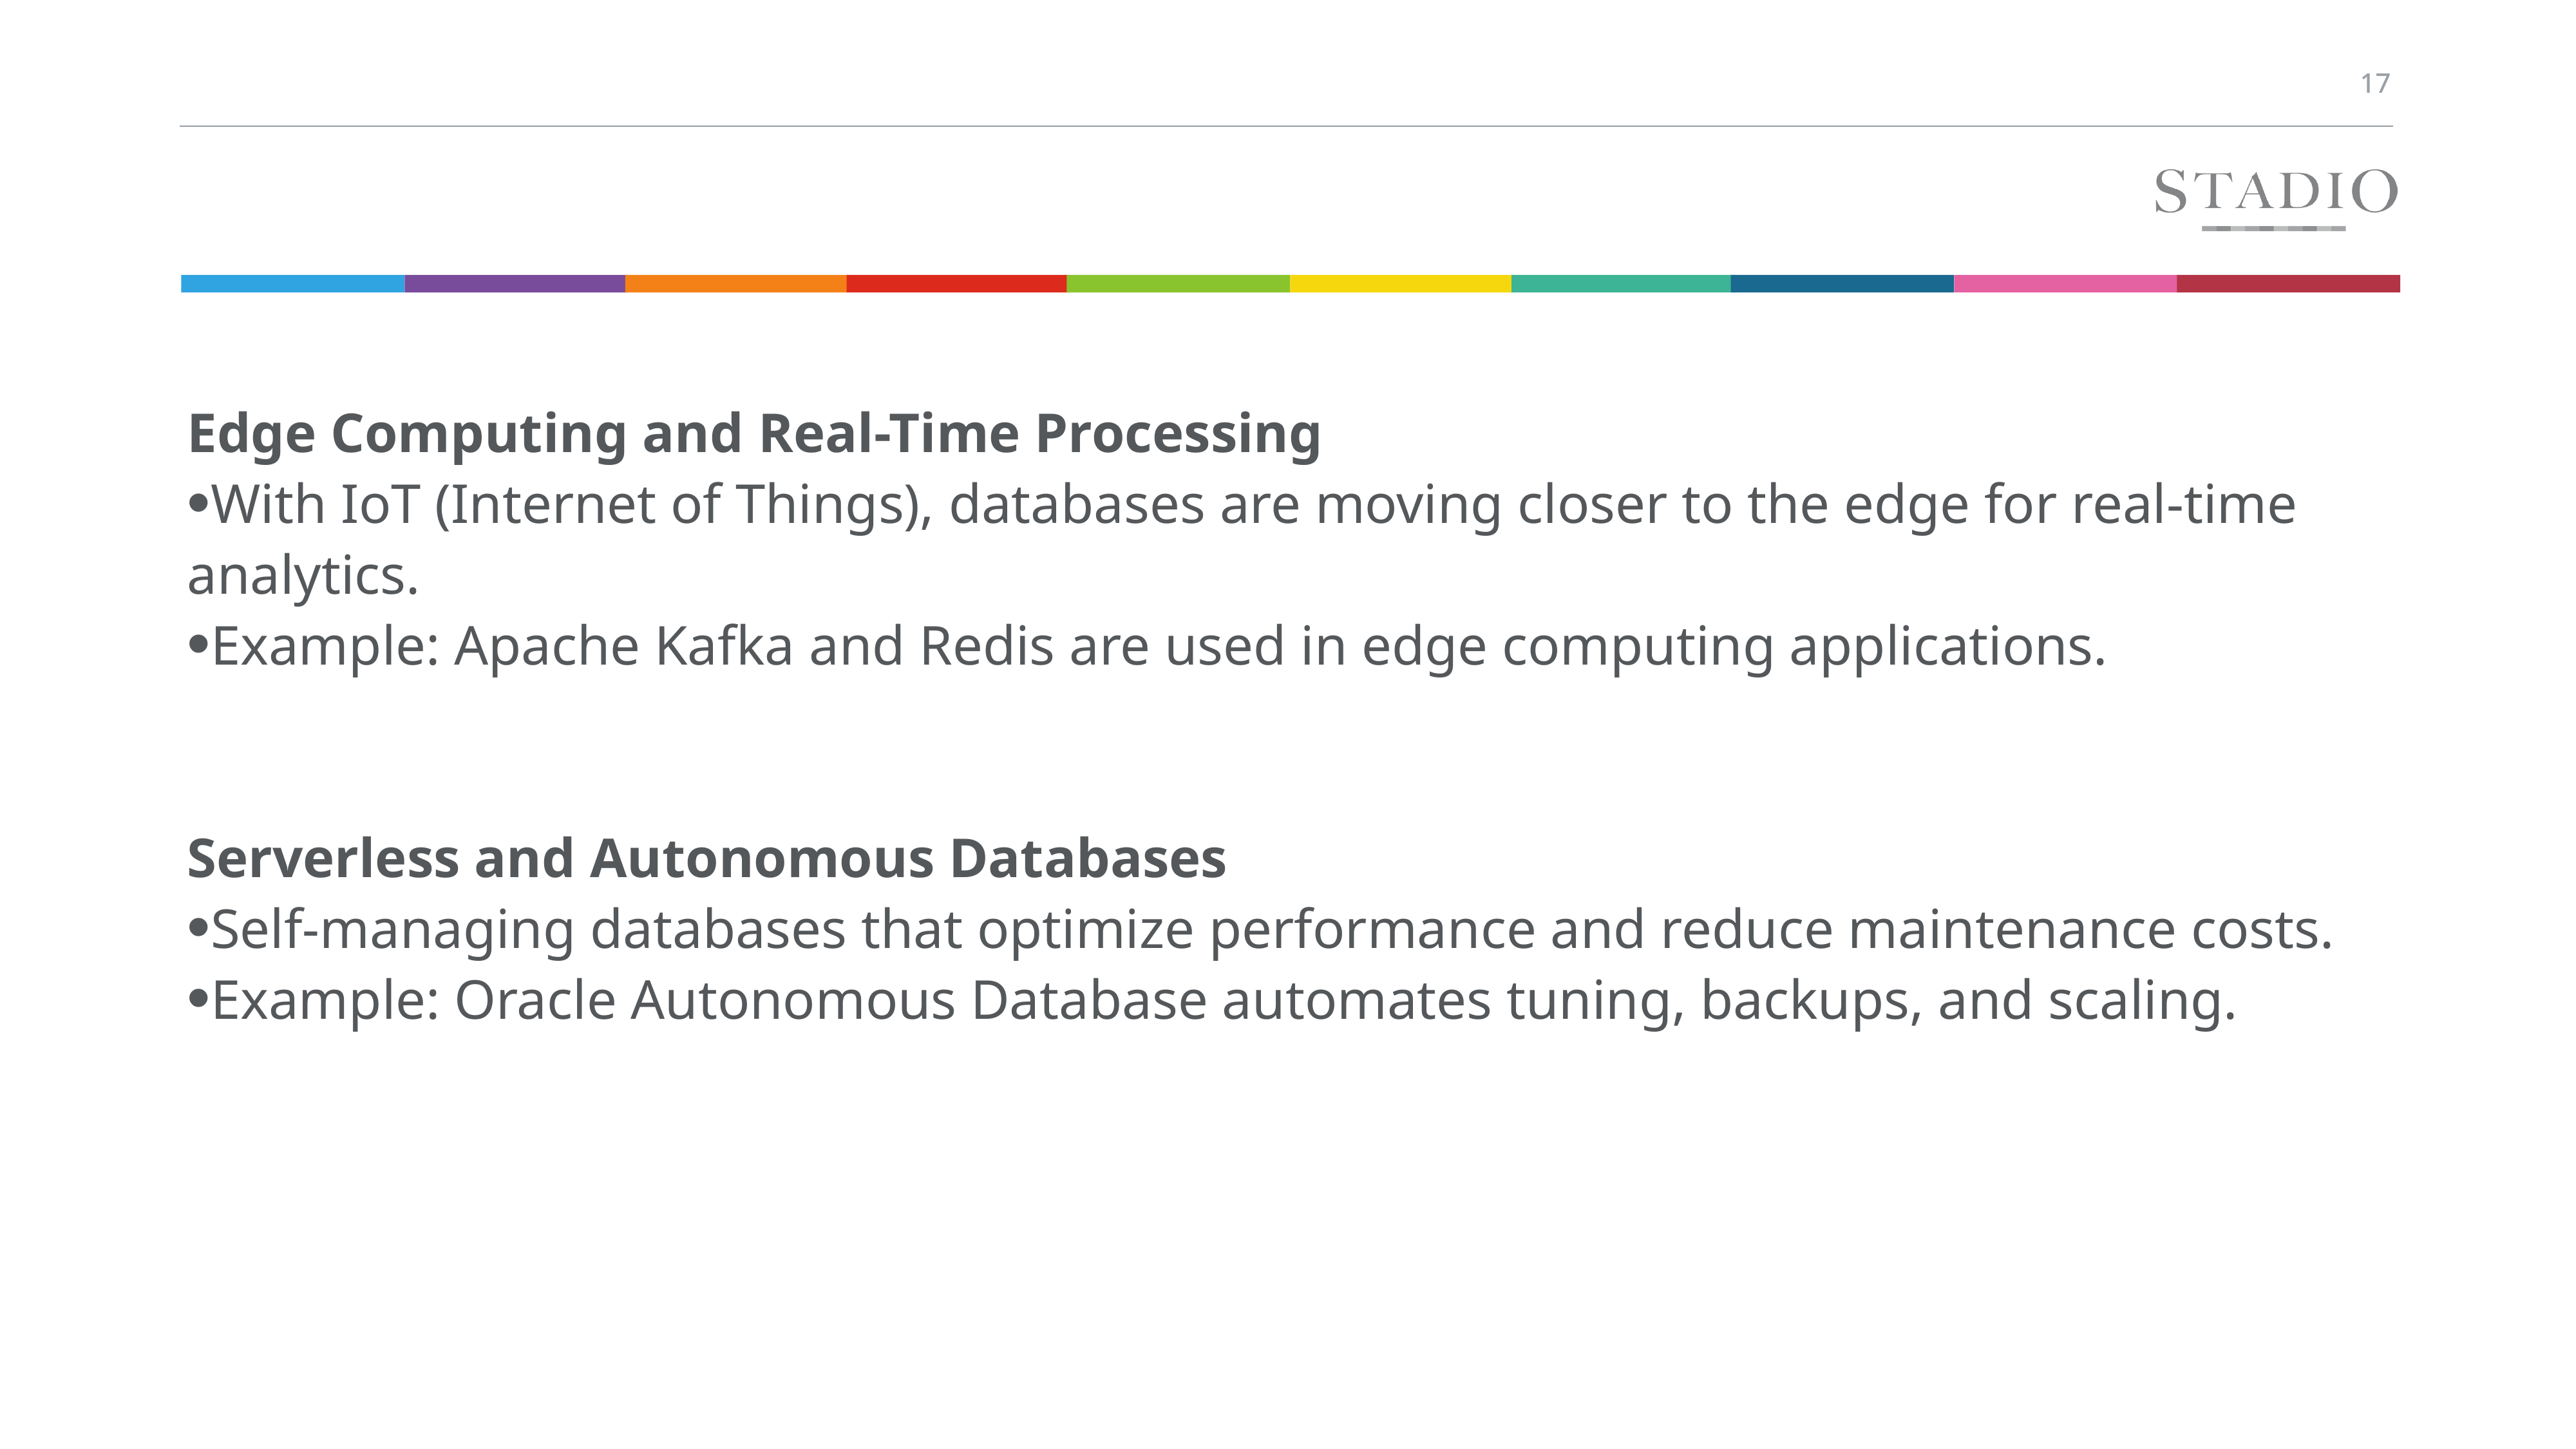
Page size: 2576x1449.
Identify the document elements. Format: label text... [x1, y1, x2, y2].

picture [2112, 126, 2441, 274]
list Edge Computing and Real-Time Processing With IoT (Internet of Things), databases are moving closer to the edge for real-time analytics. Example: Apache Kafka and Redis are used in edge computing applications. Serverless and Autonomous Databases Self-managing databases that optimize performance and reduce maintenance costs. Example: Oracle Autonomous Database automates tuning, backups, and scaling. [187, 392, 2407, 1405]
